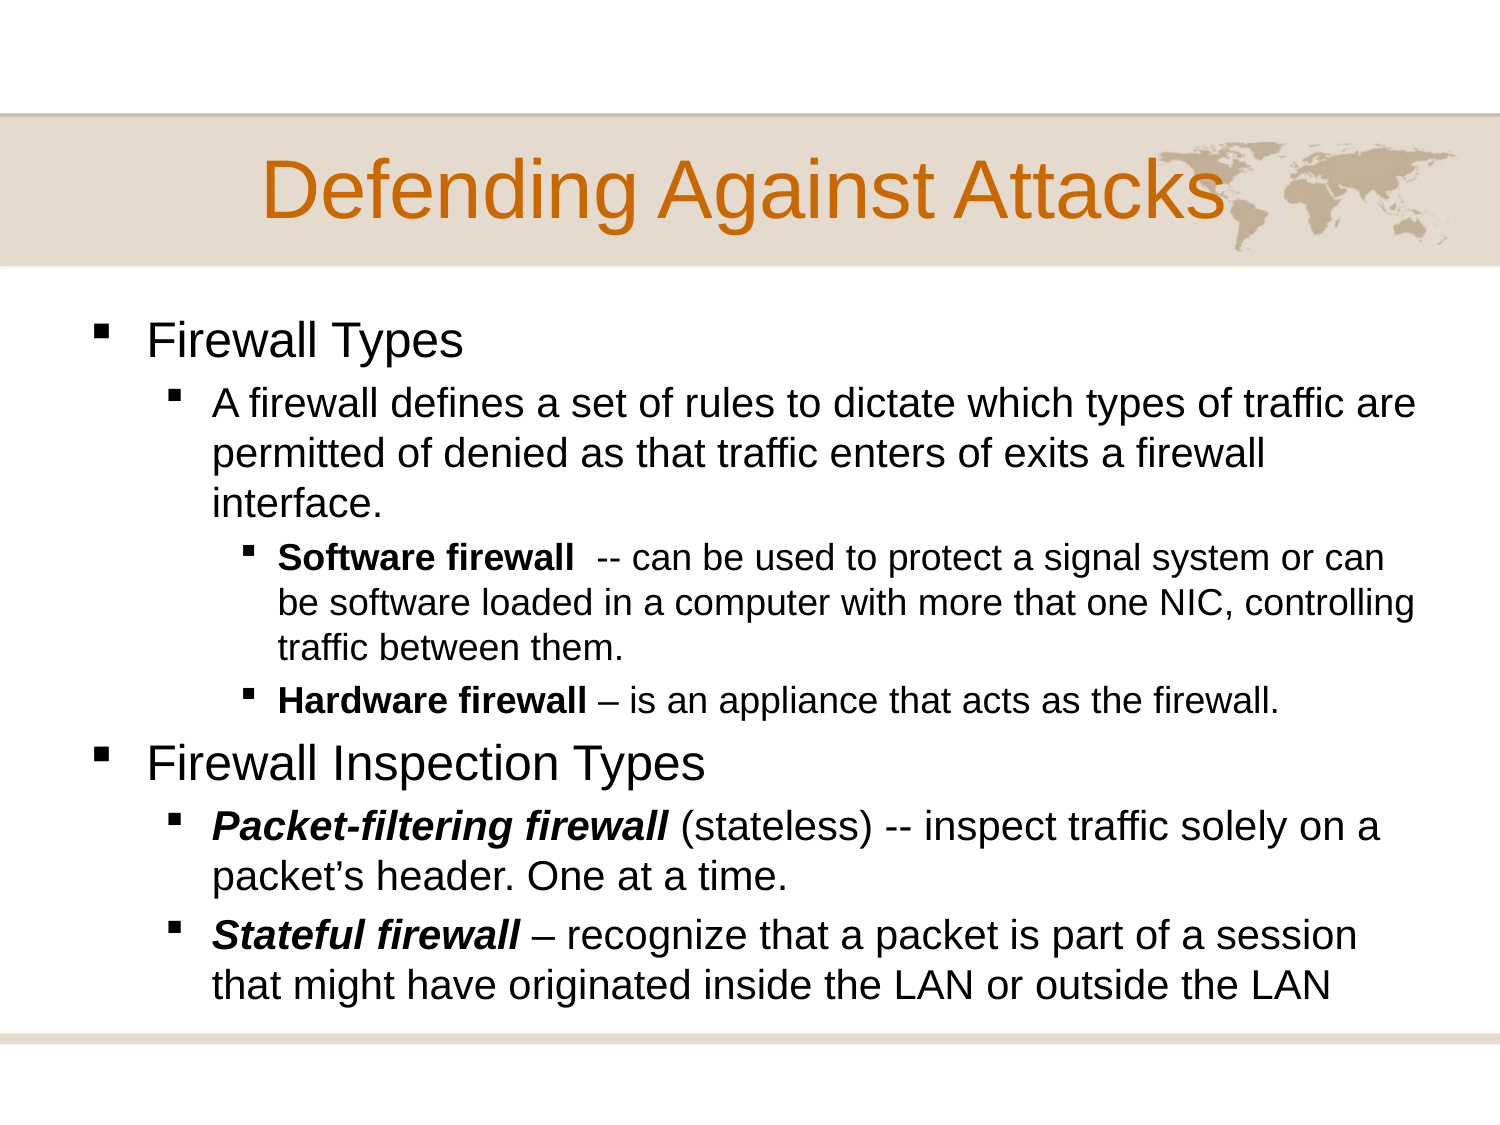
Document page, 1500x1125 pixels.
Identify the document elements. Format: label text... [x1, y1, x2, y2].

title Defending Against Attacks [68, 137, 1419, 233]
picture [0, 0, 1500, 1125]
list Firewall Types A firewall defines a set of rules to dictate which types of traffic are permitted of denied as that traffic enters of exits a firewall interface. Software firewall -- can be used to protect a signal system or can be software loaded in a computer with more that one NIC, controlling traffic between them. Hardware firewall – is an appliance that acts as the firewall. Firewall Inspection Types Packet-filtering firewall (stateless) -- inspect traffic solely on a packet’s header. One at a time. Stateful firewall – recognize that a packet is part of a session that might have originated inside the LAN or outside the LAN [75, 299, 1450, 968]
